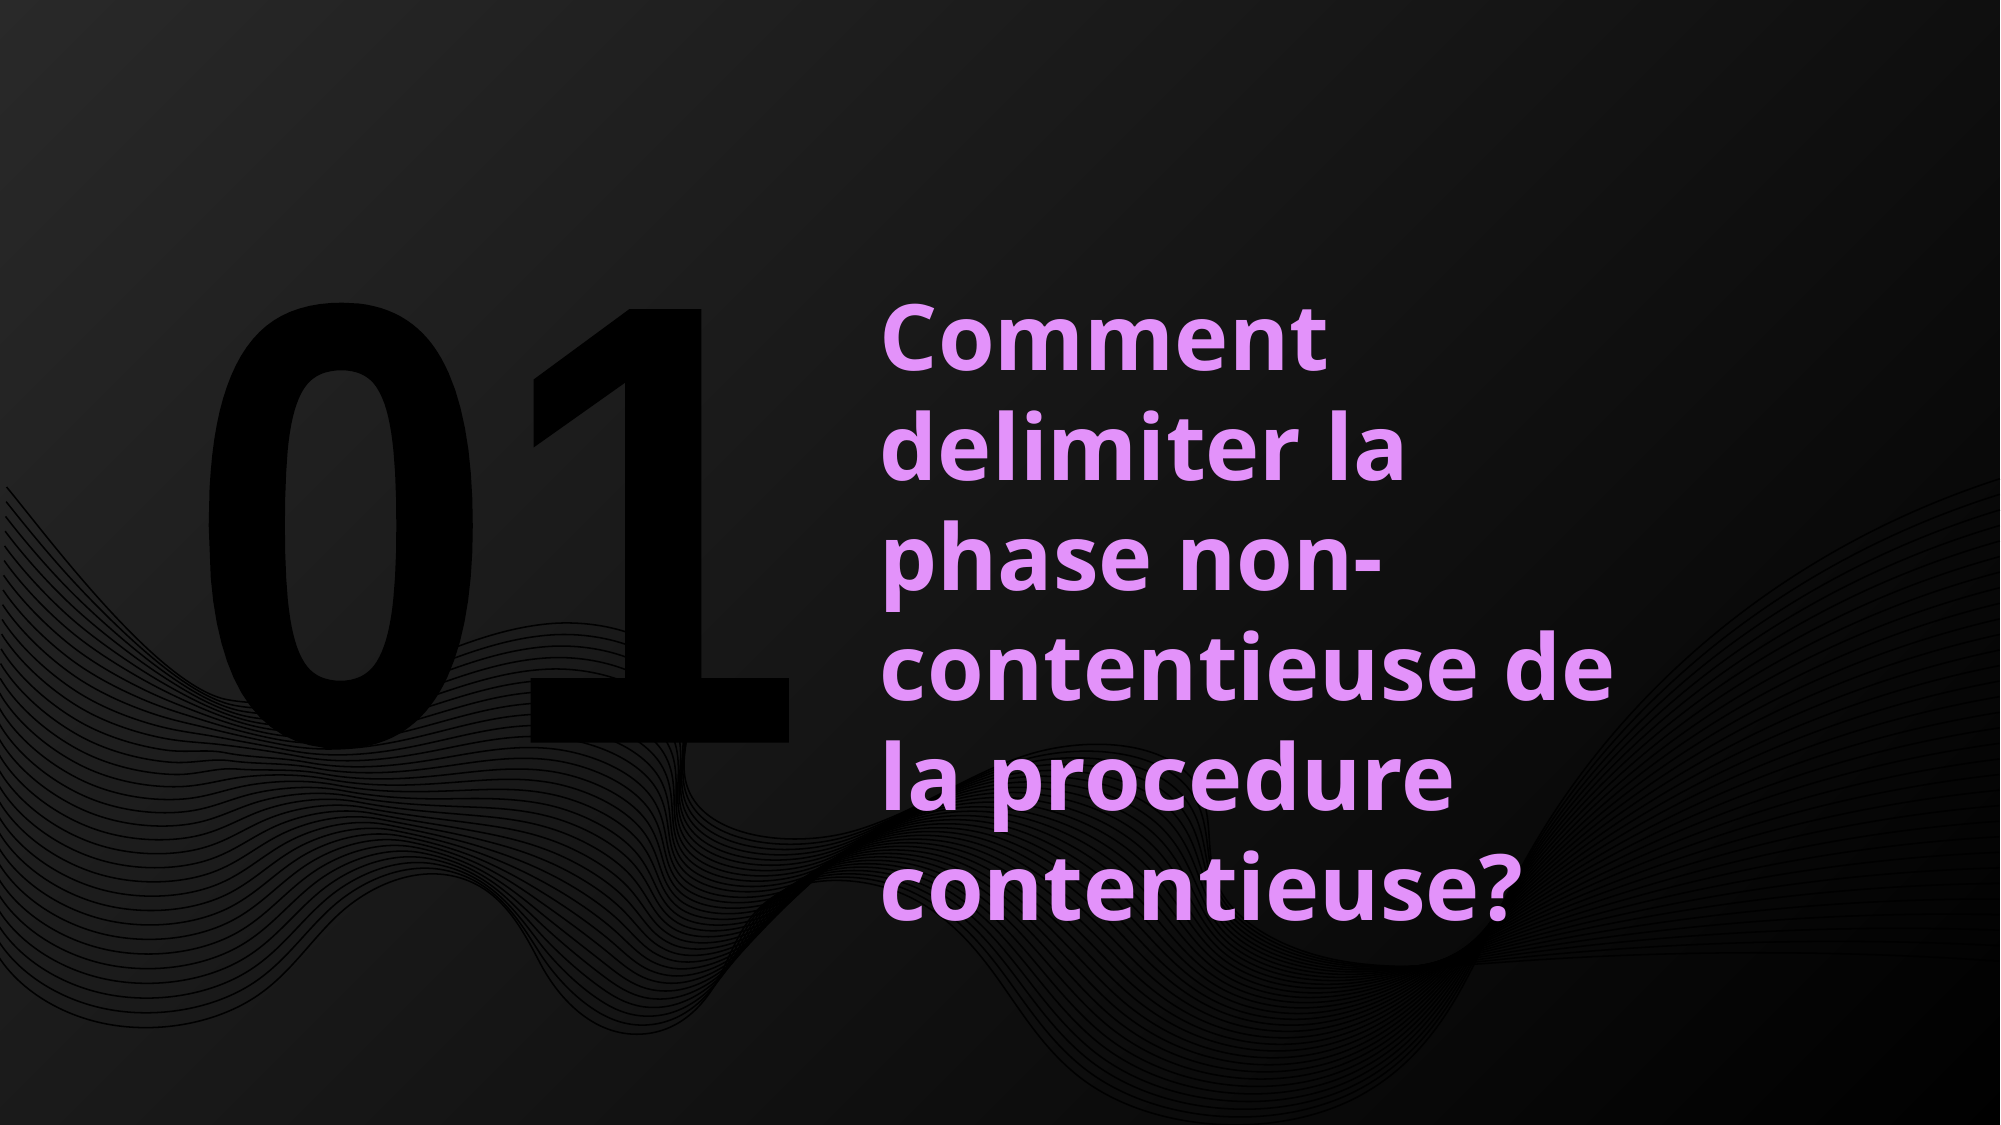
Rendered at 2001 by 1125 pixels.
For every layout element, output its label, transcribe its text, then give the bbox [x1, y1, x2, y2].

title Comment delimiter la phase non-contentieuse de la procedure contentieuse? [859, 259, 1719, 385]
